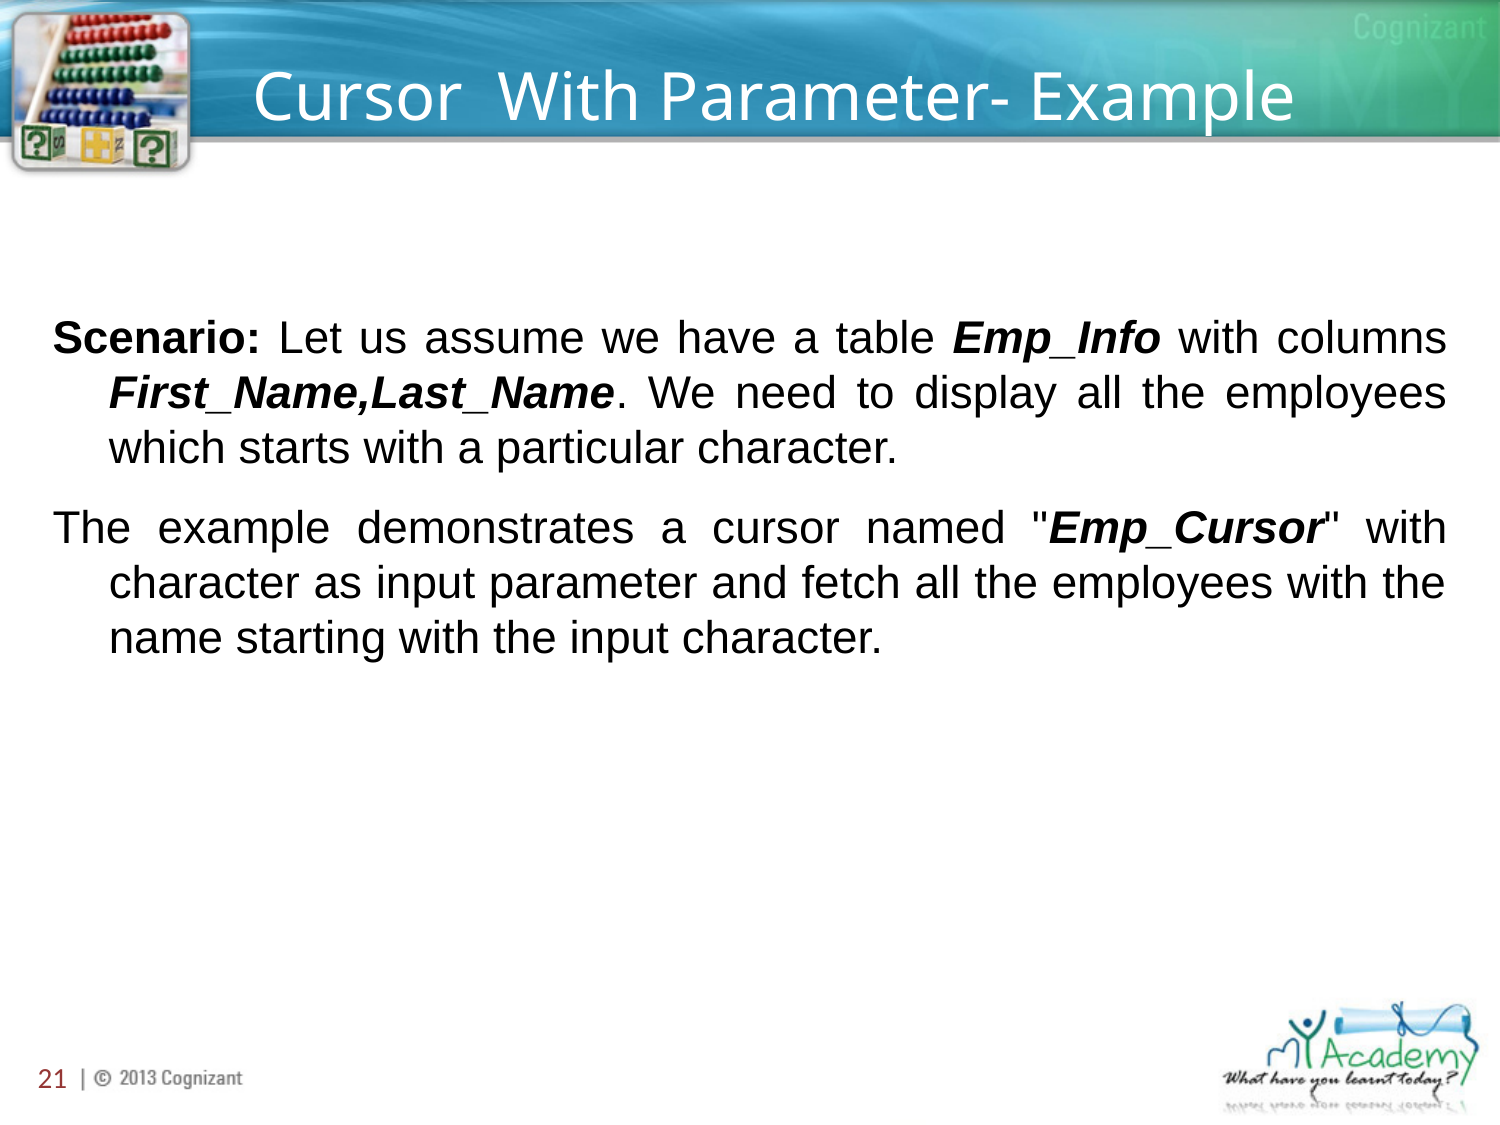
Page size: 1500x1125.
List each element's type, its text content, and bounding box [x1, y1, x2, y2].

list Scenario: Let us assume we have a table Emp_Info with columns First_Name,Last_Name. We need to display all the employees which starts with a particular character. The example demonstrates a cursor named "Emp_Cursor" with character as input parameter and fetch all the employees with the name starting with the input character. [37, 299, 1463, 726]
slide_number 21 [22, 1052, 98, 1098]
picture [0, 0, 1500, 1125]
title Cursor With Parameter- Example [237, 0, 1475, 188]
